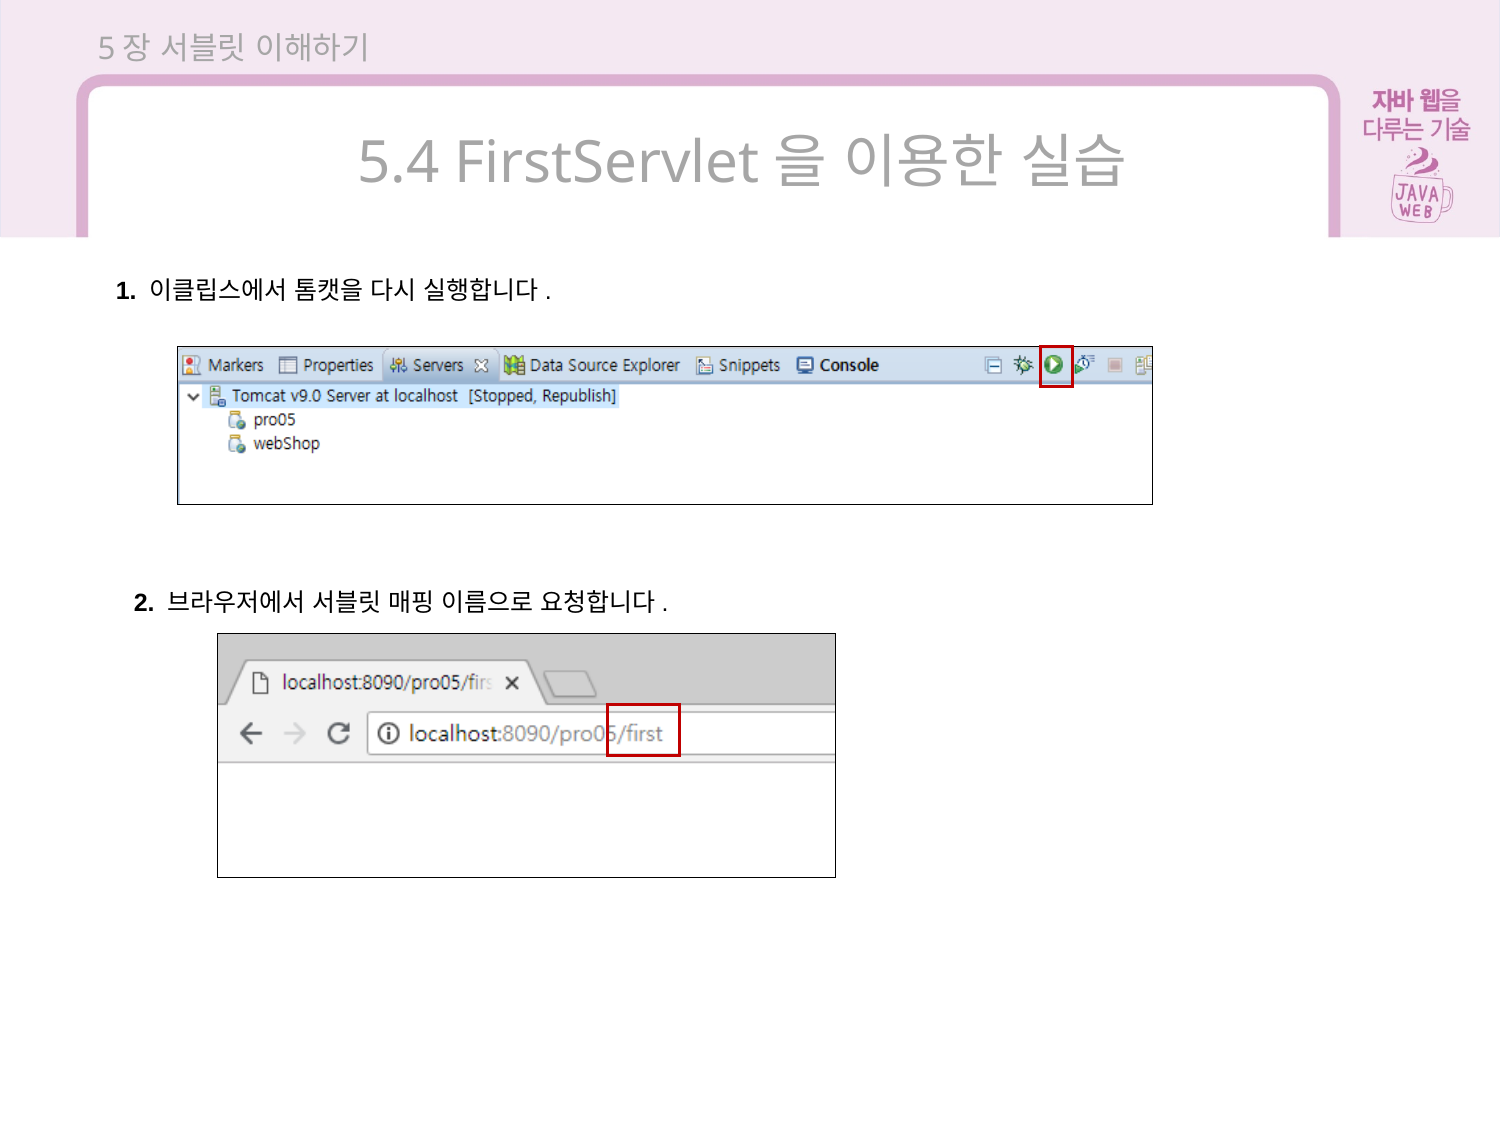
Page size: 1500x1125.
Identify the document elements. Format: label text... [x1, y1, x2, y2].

picture [0, 0, 1500, 1125]
text_box 5장 서블릿 이해하기 [82, 0, 1133, 74]
text_box 5.4 FirstServlet을 이용한 실습 [217, 117, 1268, 202]
text_box 2. 브라우저에서 서블릿 매핑 이름으로 요청합니다. [118, 578, 1041, 624]
text_box 1. 이클립스에서 톰캣을 다시 실행합니다. [101, 267, 1054, 313]
